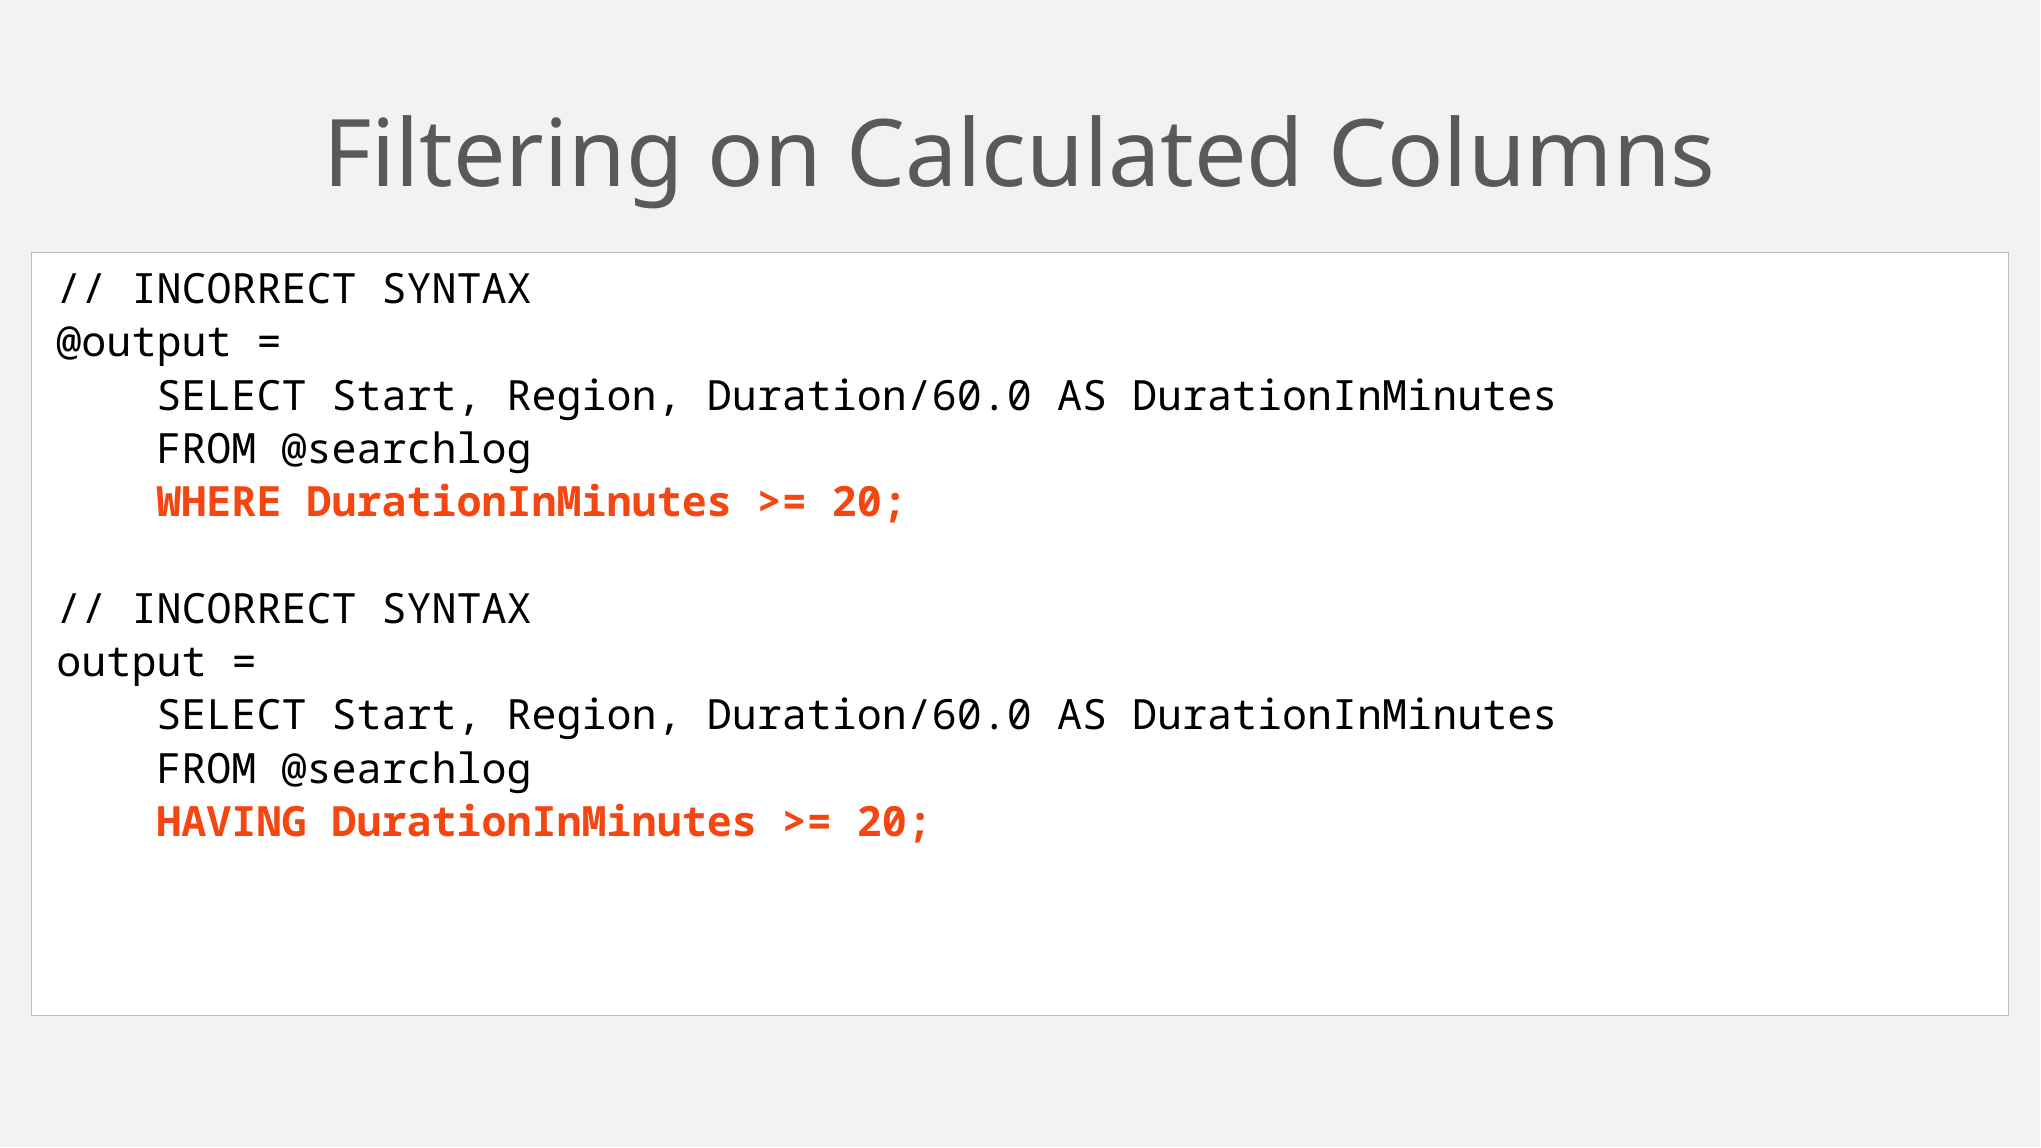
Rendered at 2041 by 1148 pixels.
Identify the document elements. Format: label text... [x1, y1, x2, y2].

text_box // INCORRECT SYNTAX @output = SELECT Start, Region, Duration/60.0 AS DurationInMinutes FROM @searchlog WHERE DurationInMinutes >= 20; // INCORRECT SYNTAX output = SELECT Start, Region, Duration/60.0 AS DurationInMinutes FROM @searchlog HAVING DurationInMinutes >= 20; [31, 252, 2009, 1016]
title Filtering on Calculated Columns [31, 31, 2009, 252]
